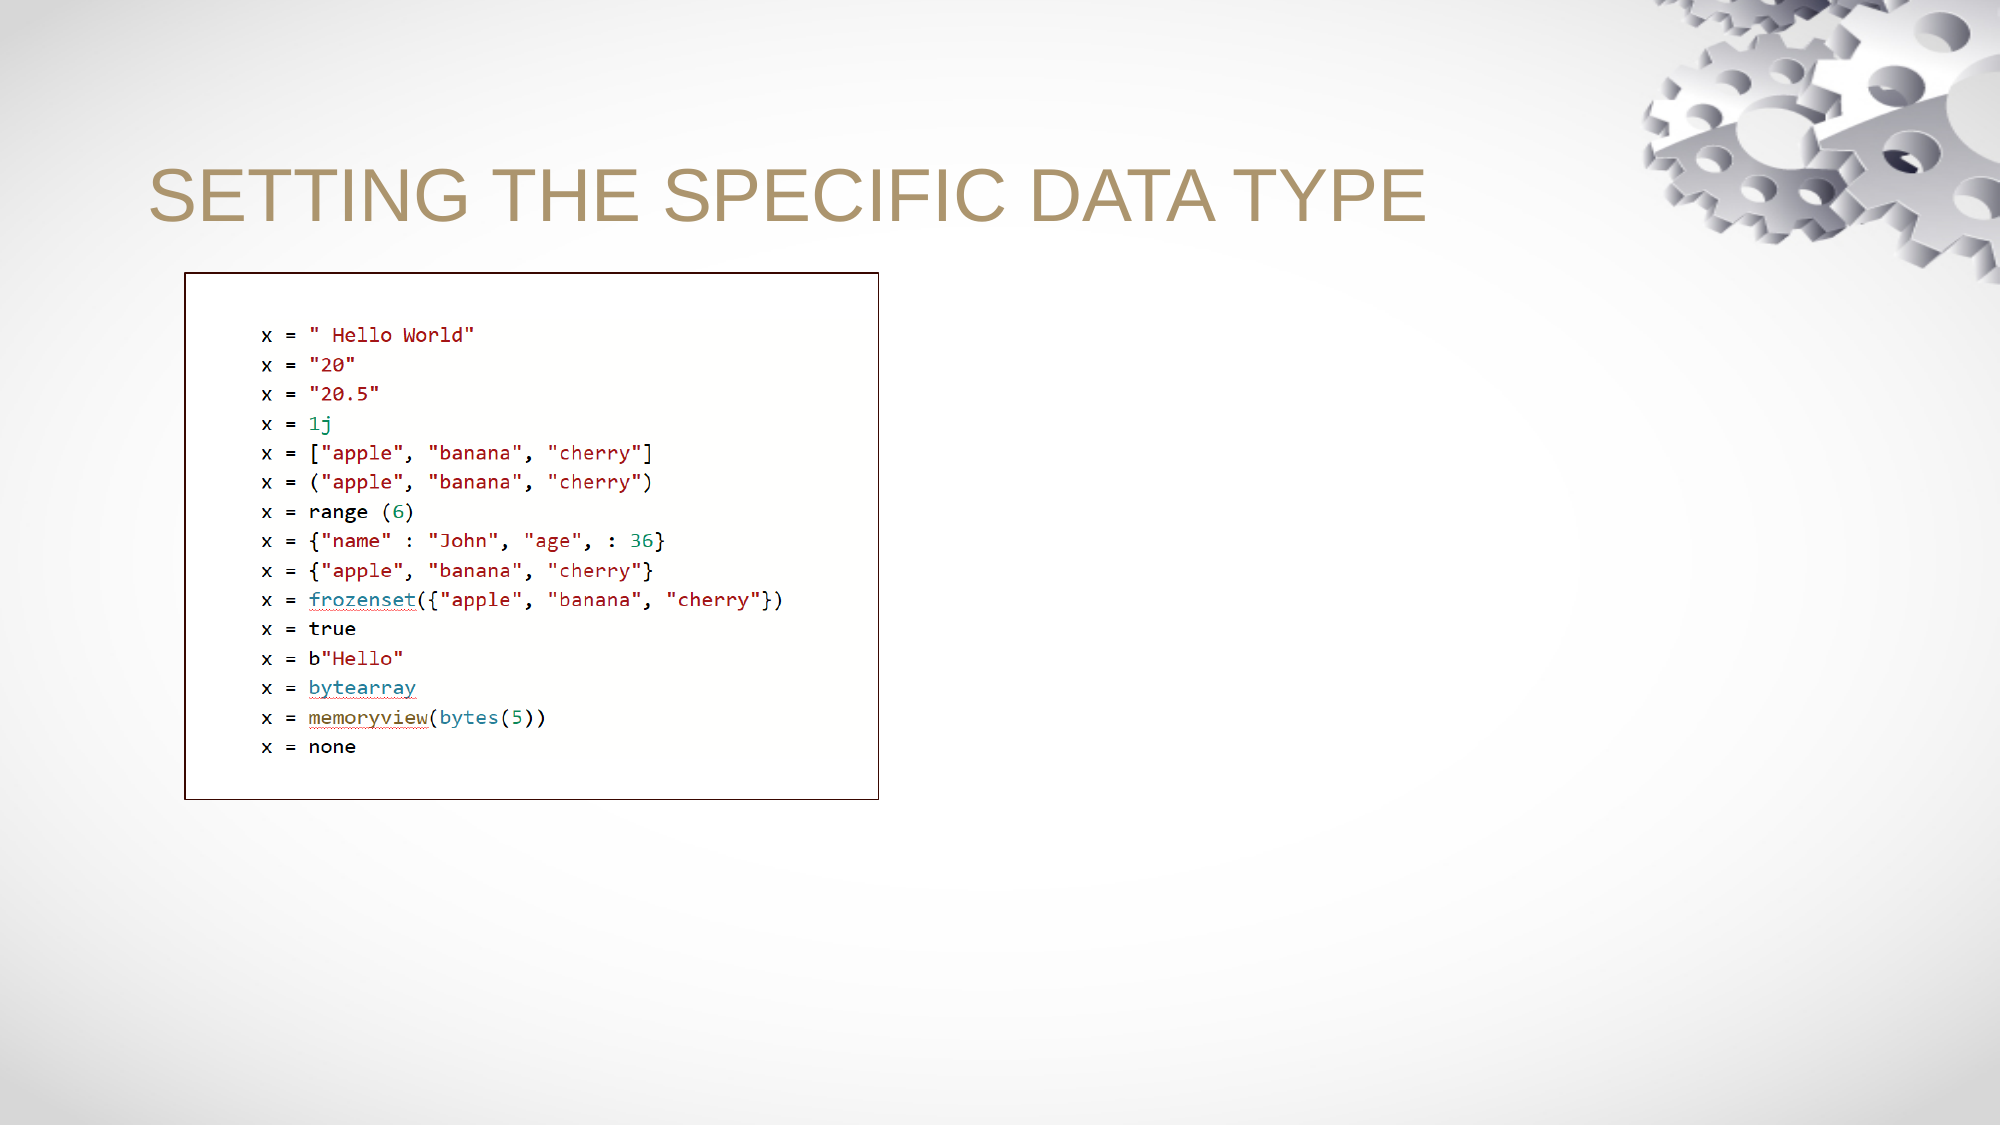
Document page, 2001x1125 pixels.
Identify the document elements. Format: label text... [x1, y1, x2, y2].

title SETTING THE SPECIFIC DATA TYPE [132, 143, 1476, 240]
picture [0, 0, 2000, 1125]
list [185, 273, 878, 799]
